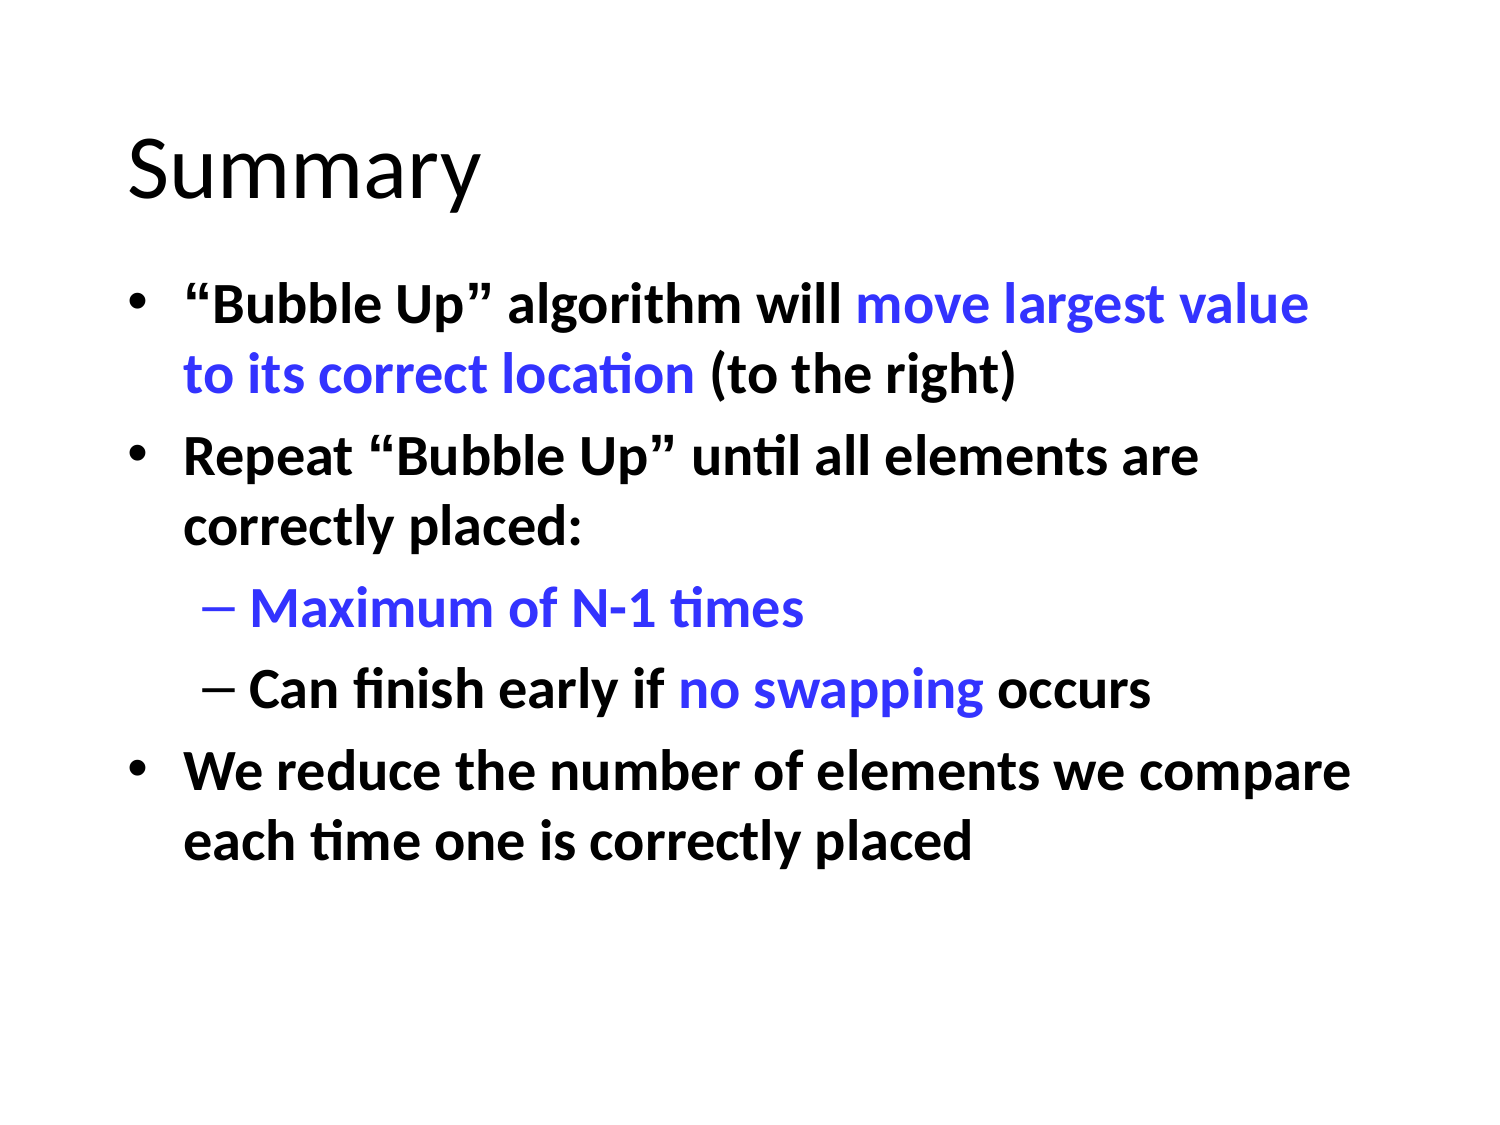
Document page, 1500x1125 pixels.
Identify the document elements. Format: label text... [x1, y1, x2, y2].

title Summary [112, 99, 1388, 258]
list “Bubble Up” algorithm will move largest value to its correct location (to the right) Repeat “Bubble Up” until all elements are correctly placed: Maximum of N-1 times Can finish early if no swapping occurs We reduce the number of elements we compare each time one is correctly placed [112, 258, 1388, 981]
